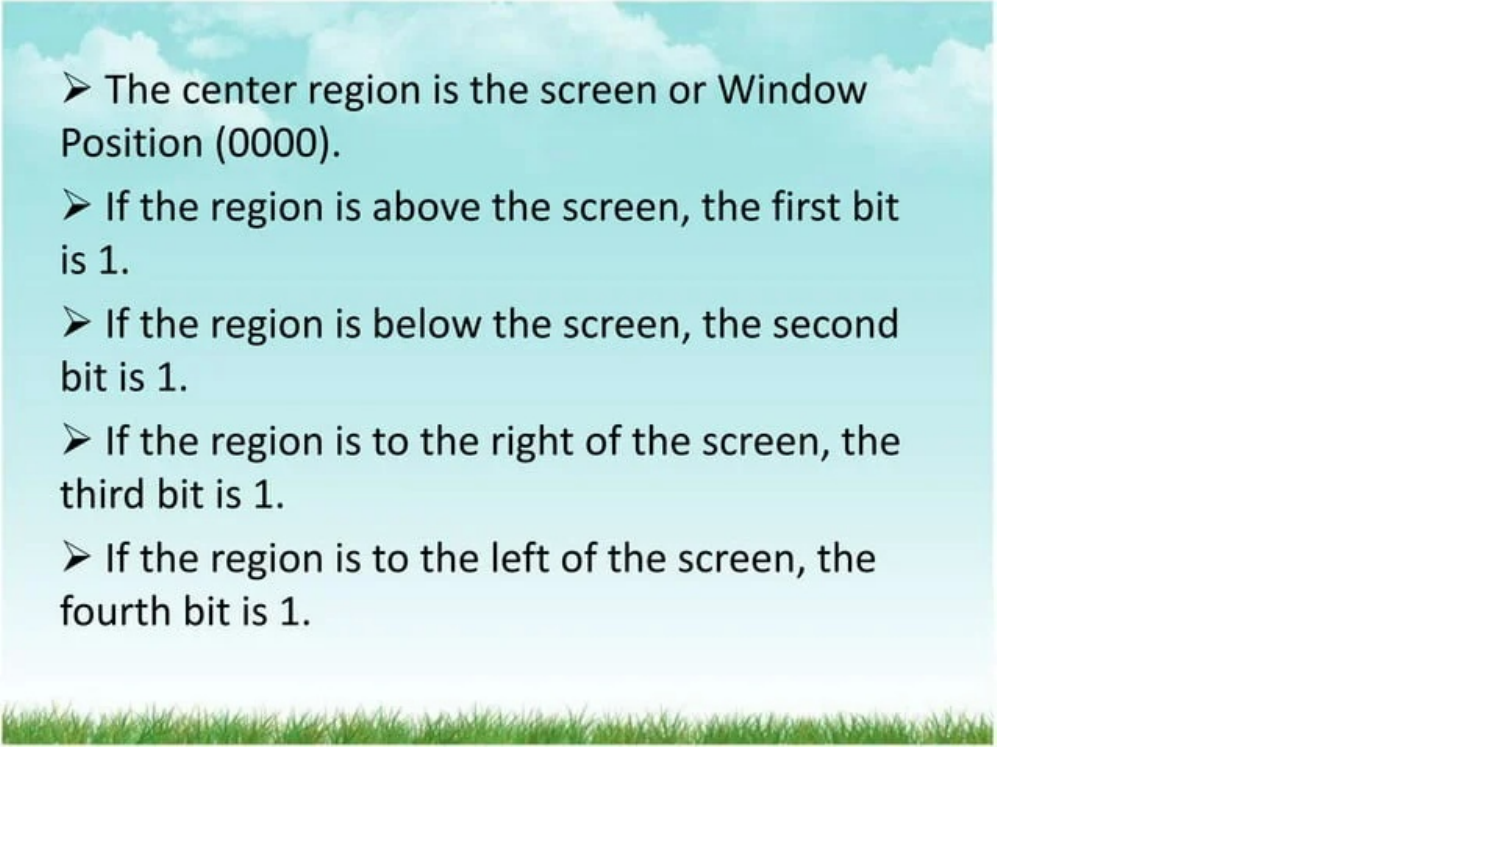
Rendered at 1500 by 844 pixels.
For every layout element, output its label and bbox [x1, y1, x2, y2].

picture [0, 0, 997, 748]
